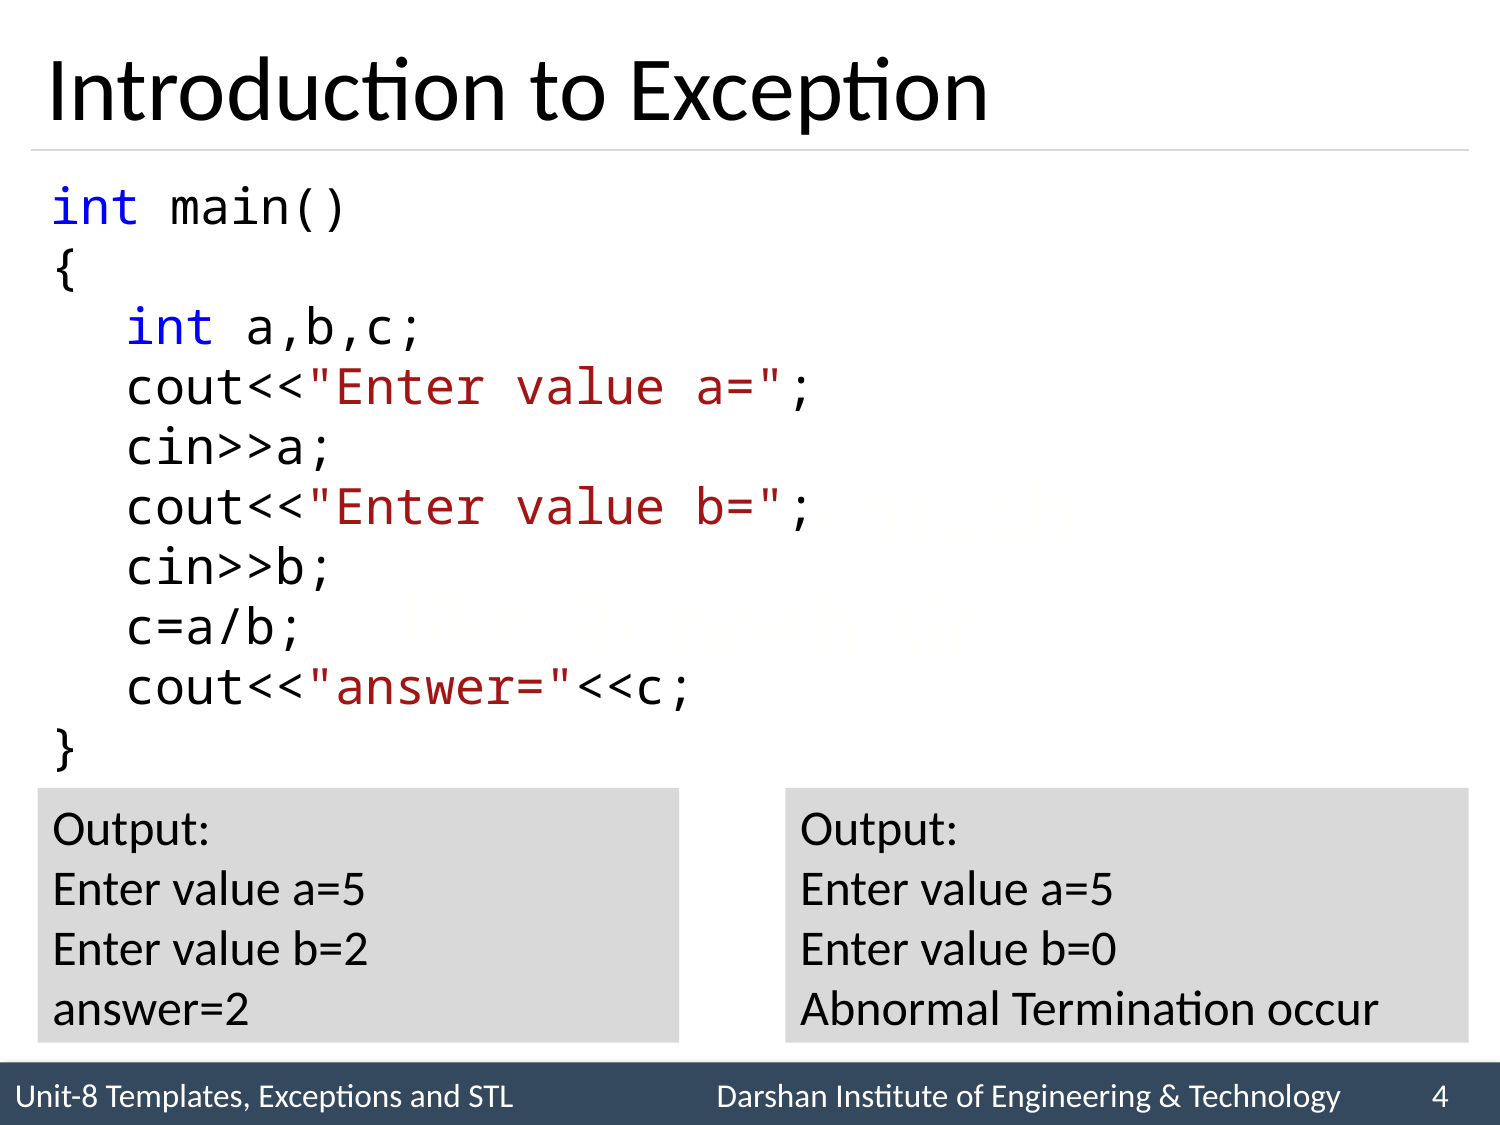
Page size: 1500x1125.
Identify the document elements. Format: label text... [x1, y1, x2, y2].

text_box Output: Enter value a=5 Enter value b=0 Abnormal Termination occur [785, 787, 1469, 1043]
text_box Output: Enter value a=5 Enter value b=2 answer=2 [37, 787, 680, 1043]
text_box int main() { int a,b,c; cout<<"Enter value a="; cin>>a; cout<<"Enter value b="; cin>>b; c=a/b; cout<<"answer="<<c; } [35, 166, 1117, 782]
title Introduction to Exception [31, 17, 1469, 150]
